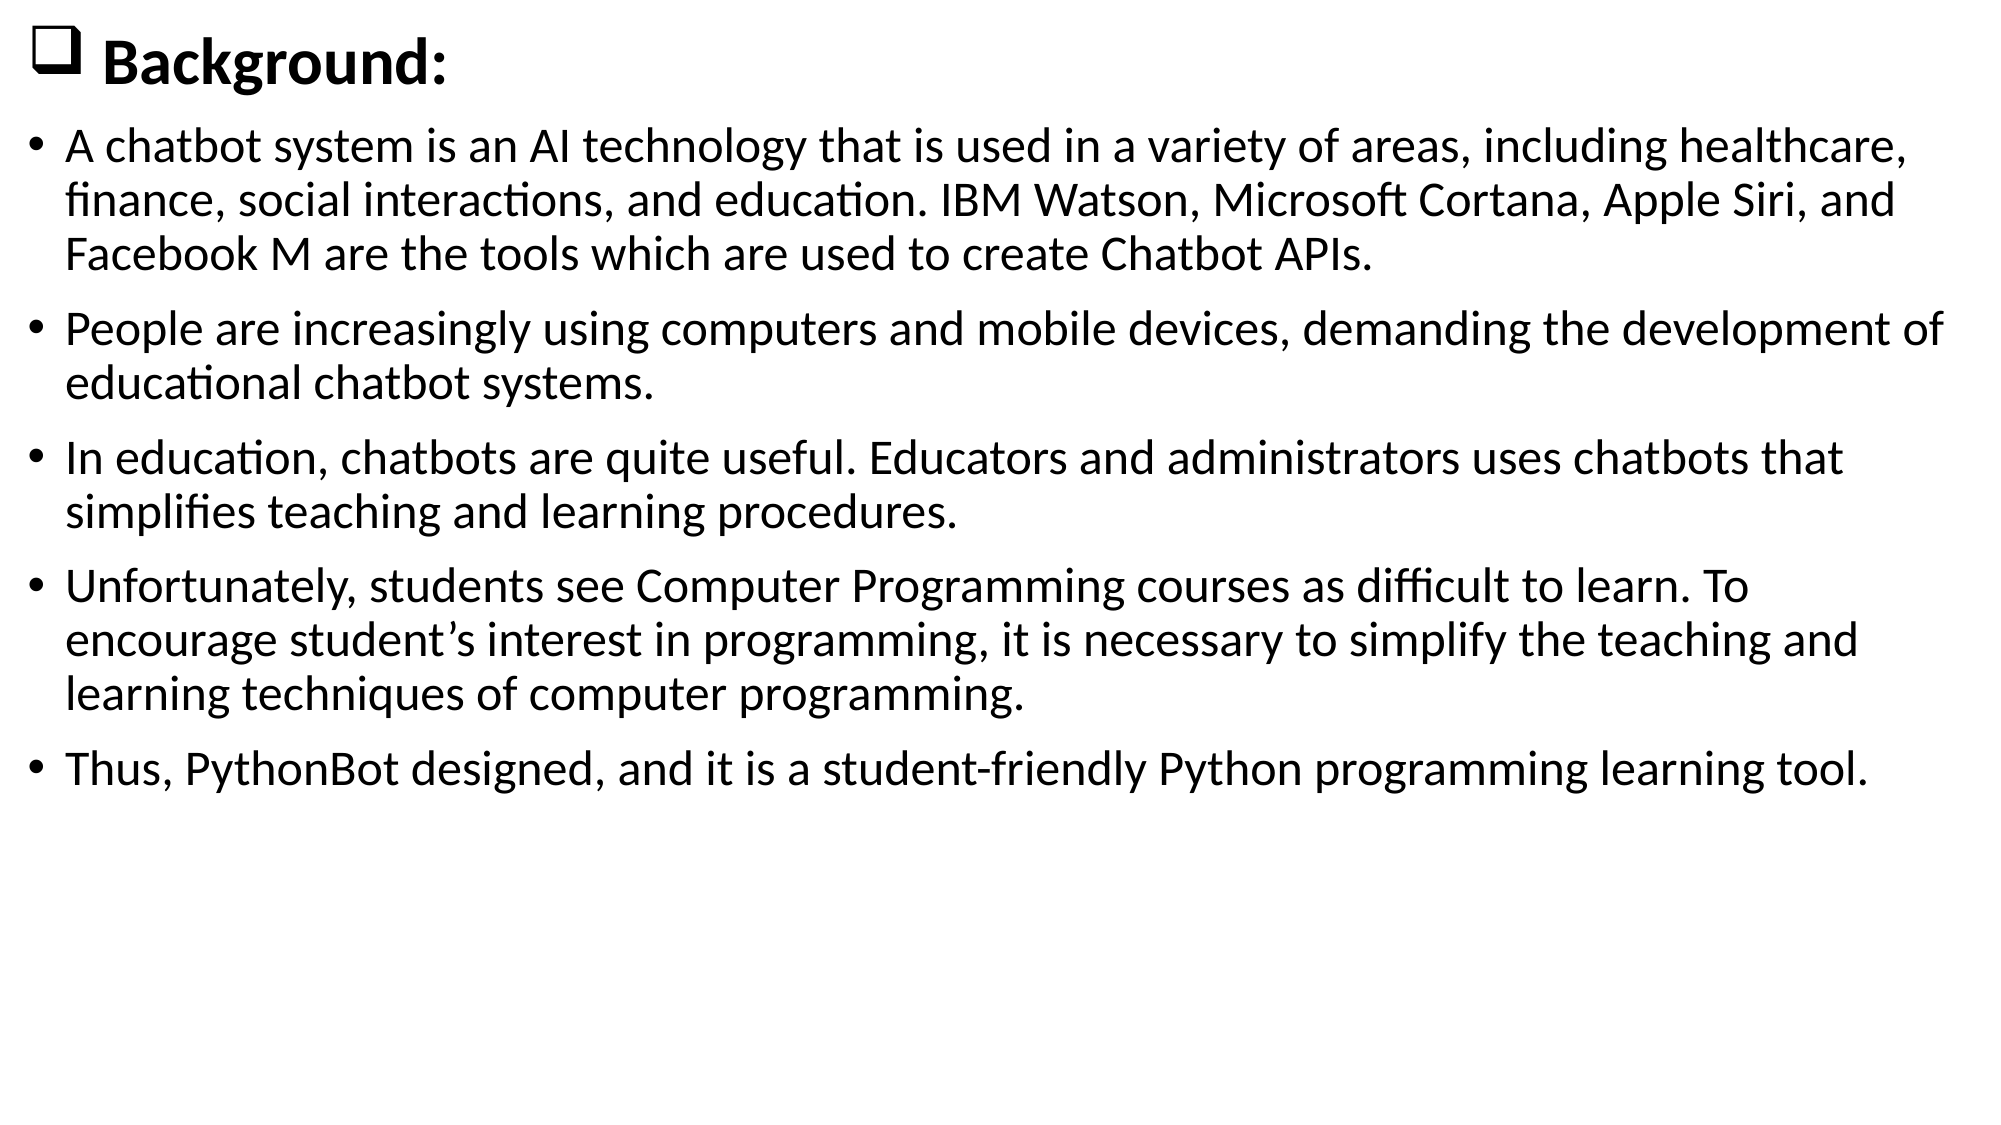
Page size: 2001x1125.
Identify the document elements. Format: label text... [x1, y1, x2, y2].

list Background: A chatbot system is an AI technology that is used in a variety of areas, including healthcare, finance, social interactions, and education. IBM Watson, Microsoft Cortana, Apple Siri, and Facebook M are the tools which are used to create Chatbot APIs. People are increasingly using computers and mobile devices, demanding the development of educational chatbot systems. In education, chatbots are quite useful. Educators and administrators uses chatbots that simplifies teaching and learning procedures. Unfortunately, students see Computer Programming courses as difficult to learn. To encourage student’s interest in programming, it is necessary to simplify the teaching and learning techniques of computer programming. Thus, PythonBot designed, and it is a student-friendly Python programming learning tool. [12, 19, 1984, 1105]
